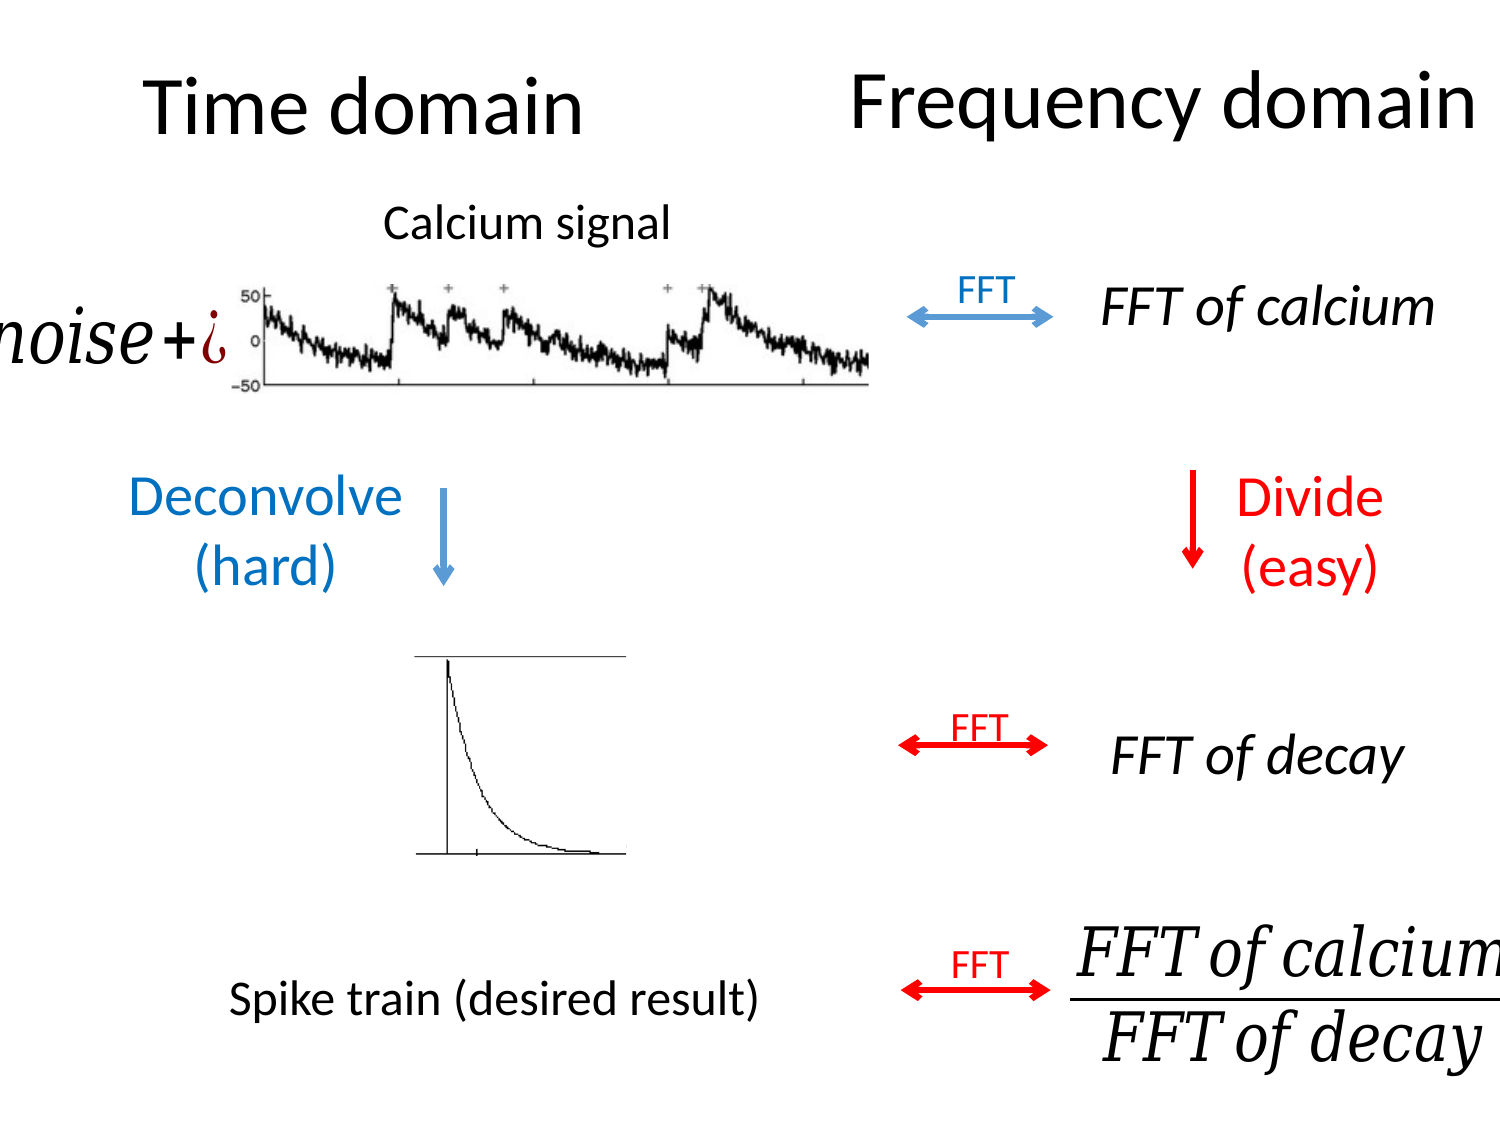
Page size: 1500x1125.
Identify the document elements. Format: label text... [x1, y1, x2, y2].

picture [231, 284, 869, 394]
text_box Deconvolve (hard) [114, 449, 418, 605]
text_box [211, 916, 1500, 1079]
text_box Time domain [127, 43, 601, 159]
text_box FFT [942, 254, 1031, 316]
text_box Divide (easy) [1221, 450, 1400, 606]
text_box Frequency domain [834, 37, 1494, 153]
text_box FFT of calcium [1085, 259, 1452, 345]
text_box Calcium signal [368, 181, 687, 257]
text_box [414, 656, 1422, 856]
